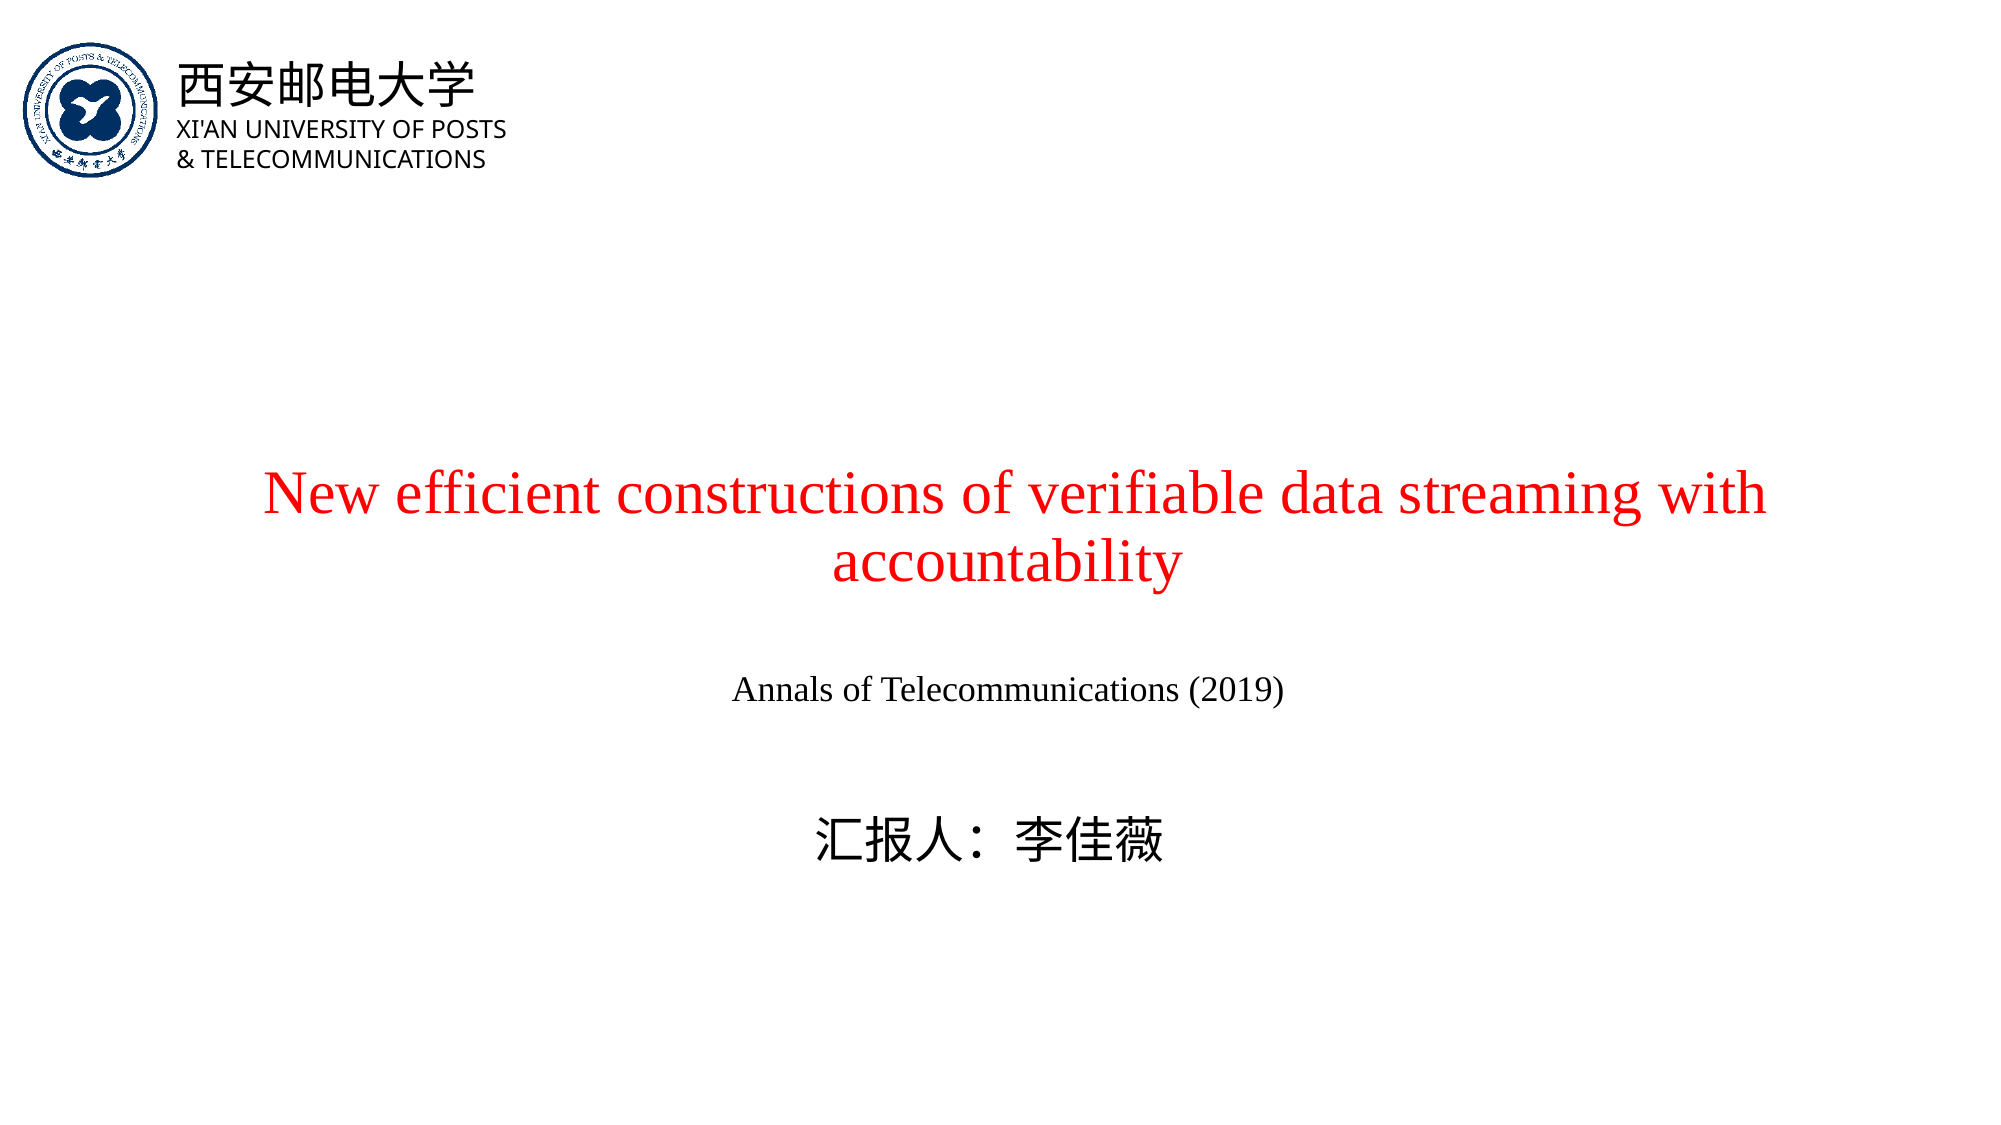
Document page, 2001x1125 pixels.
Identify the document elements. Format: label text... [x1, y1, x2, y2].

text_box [18, 38, 610, 182]
subtitle 汇报人：李佳薇 [239, 808, 1740, 940]
title New efficient constructions of verifiable data streaming with accountability Annals of Telecommunications (2019) [127, 293, 1890, 717]
